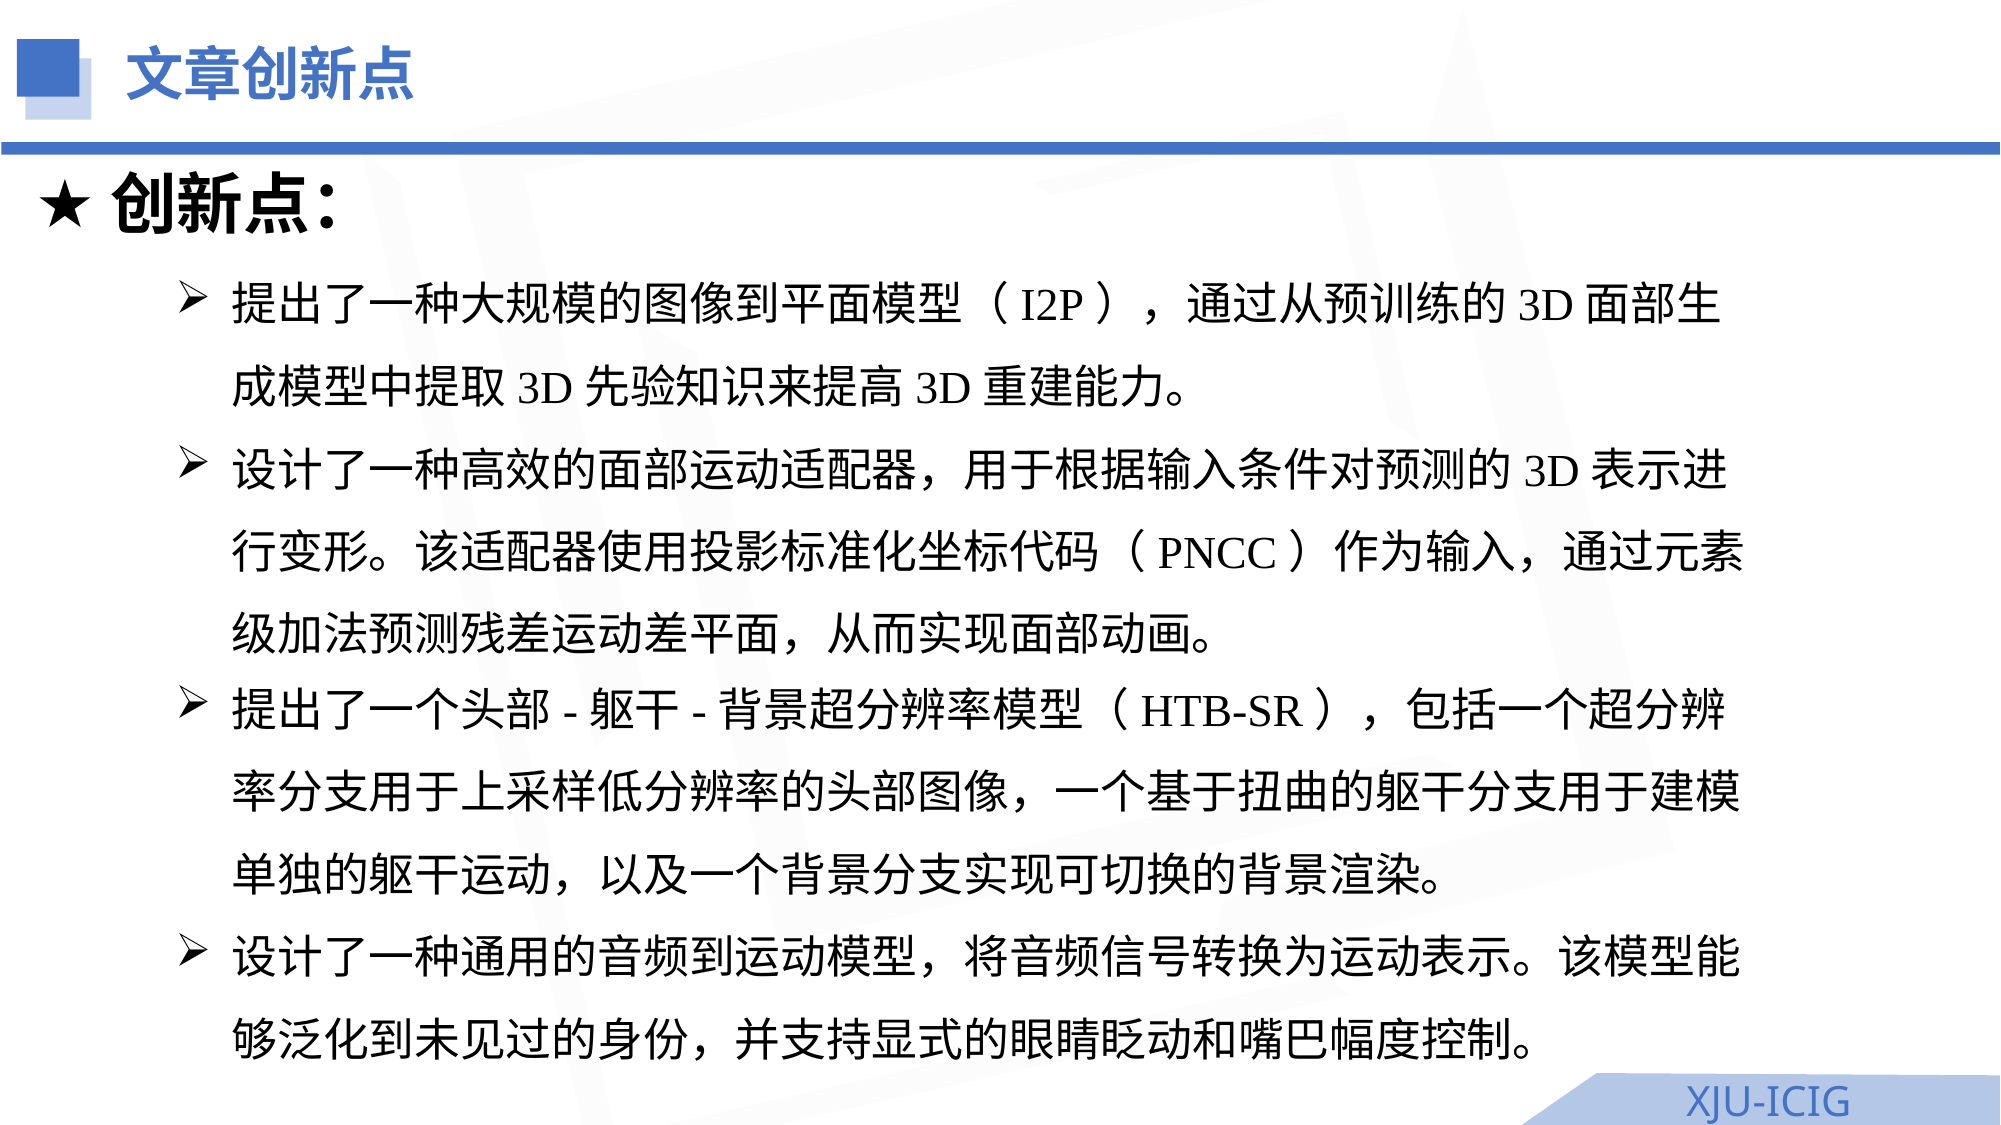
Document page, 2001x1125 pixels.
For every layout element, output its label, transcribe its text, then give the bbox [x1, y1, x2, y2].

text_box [16, 38, 92, 120]
text_box 创新点： [20, 156, 387, 250]
text_box 提出了一种大规模的图像到平面模型（I2P），通过从预训练的3D面部生成模型中提取3D先验知识来提高3D重建能力。 [1563, 239, 1779, 405]
text_box [1563, 141, 2000, 156]
text_box 提出了一种大规模的图像到平面模型（I2P），通过从预训练的3D面部生成模型中提取3D先验知识来提高3D重建能力。 [160, 239, 518, 405]
text_box 提出了一个头部-躯干-背景超分辨率模型（HTB-SR），包括一个超分辨率分支用于上采样低分辨率的头部图像，一个基于扭曲的躯干分支用于建模单独的躯干运动，以及一个背景分支实现可切换的背景渲染。 [1563, 645, 1779, 892]
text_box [518, 0, 1563, 1109]
text_box 设计了一种高效的面部运动适配器，用于根据输入条件对预测的3D表示进行变形。该适配器使用投影标准化坐标代码（PNCC）作为输入，通过元素级加法预测残差运动差平面，从而实现面部动画。 [1563, 405, 1779, 645]
text_box 设计了一种通用的音频到运动模型，将音频信号转换为运动表示。该模型能够泛化到未见过的身份，并支持显式的眼睛眨动和嘴巴幅度控制。 [160, 892, 518, 1073]
text_box 设计了一种高效的面部运动适配器，用于根据输入条件对预测的3D表示进行变形。该适配器使用投影标准化坐标代码（PNCC）作为输入，通过元素级加法预测残差运动差平面，从而实现面部动画。 [160, 405, 518, 645]
text_box 设计了一种通用的音频到运动模型，将音频信号转换为运动表示。该模型能够泛化到未见过的身份，并支持显式的眼睛眨动和嘴巴幅度控制。 [1563, 892, 1779, 1073]
text_box [0, 141, 518, 156]
text_box XJU-ICIG [1519, 1073, 2000, 1125]
text_box 提出了一个头部-躯干-背景超分辨率模型（HTB-SR），包括一个超分辨率分支用于上采样低分辨率的头部图像，一个基于扭曲的躯干分支用于建模单独的躯干运动，以及一个背景分支实现可切换的背景渲染。 [160, 645, 518, 892]
text_box 文章创新点 [110, 29, 518, 114]
